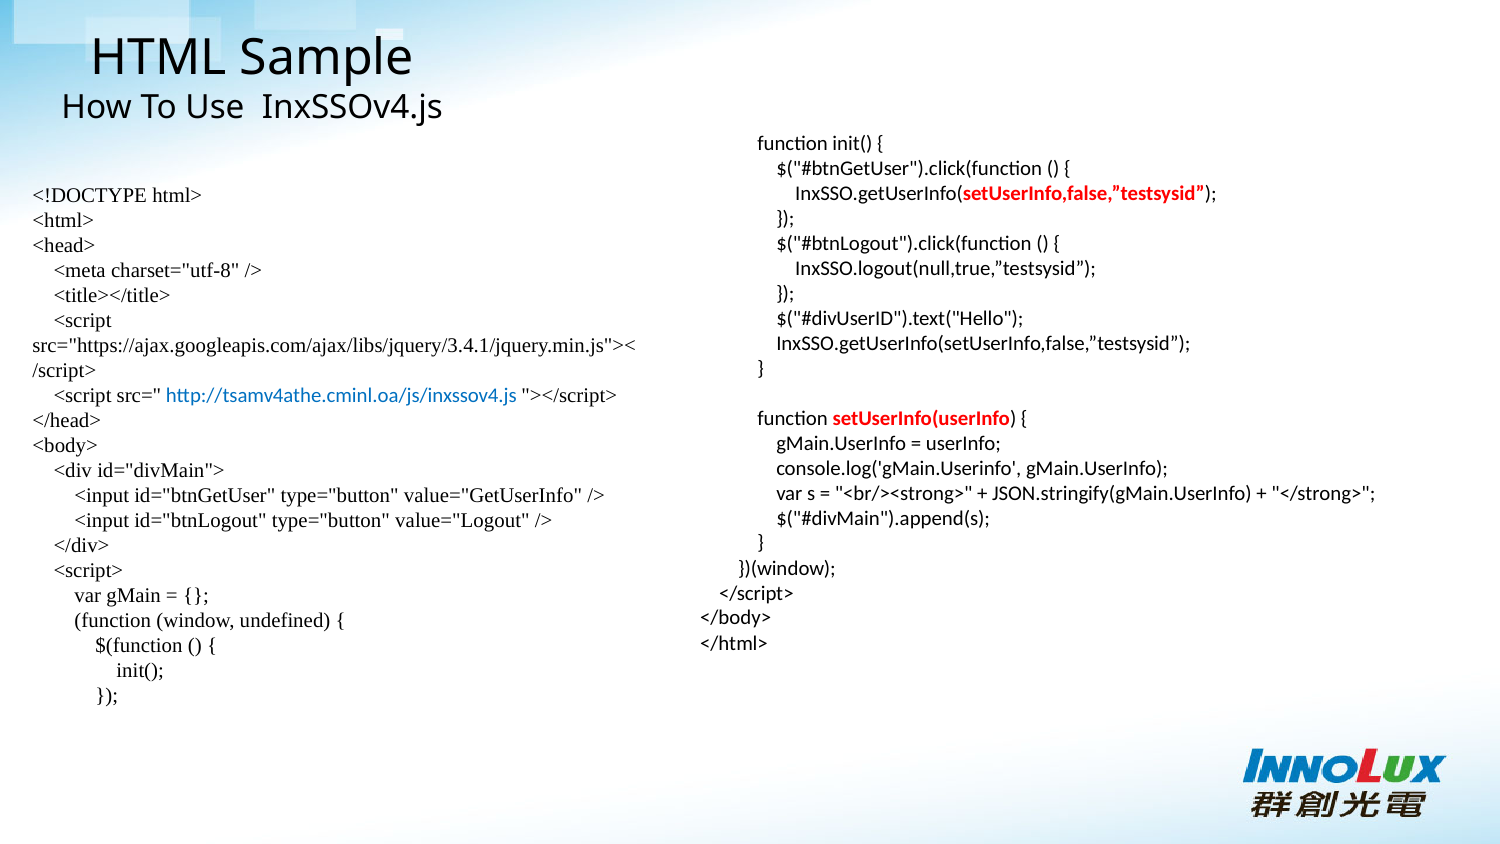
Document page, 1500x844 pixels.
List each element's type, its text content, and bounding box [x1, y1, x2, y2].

picture [0, 0, 1500, 844]
title HTML Sample How To Use InxSSOv4.js [38, 20, 467, 130]
text_box function init() { $("#btnGetUser").click(function () { InxSSO.getUserInfo(setUserInfo,false,”testsysid”); }); $("#btnLogout").click(function () { InxSSO.logout(null,true,”testsysid”); }); $("#divUserID").text("Hello"); InxSSO.getUserInfo(setUserInfo,false,”testsysid”); } function setUserInfo(userInfo) { gMain.UserInfo = userInfo; console.log('gMain.Userinfo', gMain.UserInfo); var s = "<br/><strong>" + JSON.stringify(gMain.UserInfo) + "</strong>"; $("#divMain").append(s); } })(window); </script> </body> </html> [685, 72, 1438, 662]
text_box <!DOCTYPE html> <html> <head> <meta charset="utf-8" /> <title></title> <script src="https://ajax.googleapis.com/ajax/libs/jquery/3.4.1/jquery.min.js"></script> <script src=" http://tsamv4athe.cminl.oa/js/inxssov4.js "></script> </head> <body> <div id="divMain"> <input id="btnGetUser" type="button" value="GetUserInfo" /> <input id="btnLogout" type="button" value="Logout" /> </div> <script> var gMain = {}; (function (window, undefined) { $(function () { init(); }); [17, 174, 656, 739]
